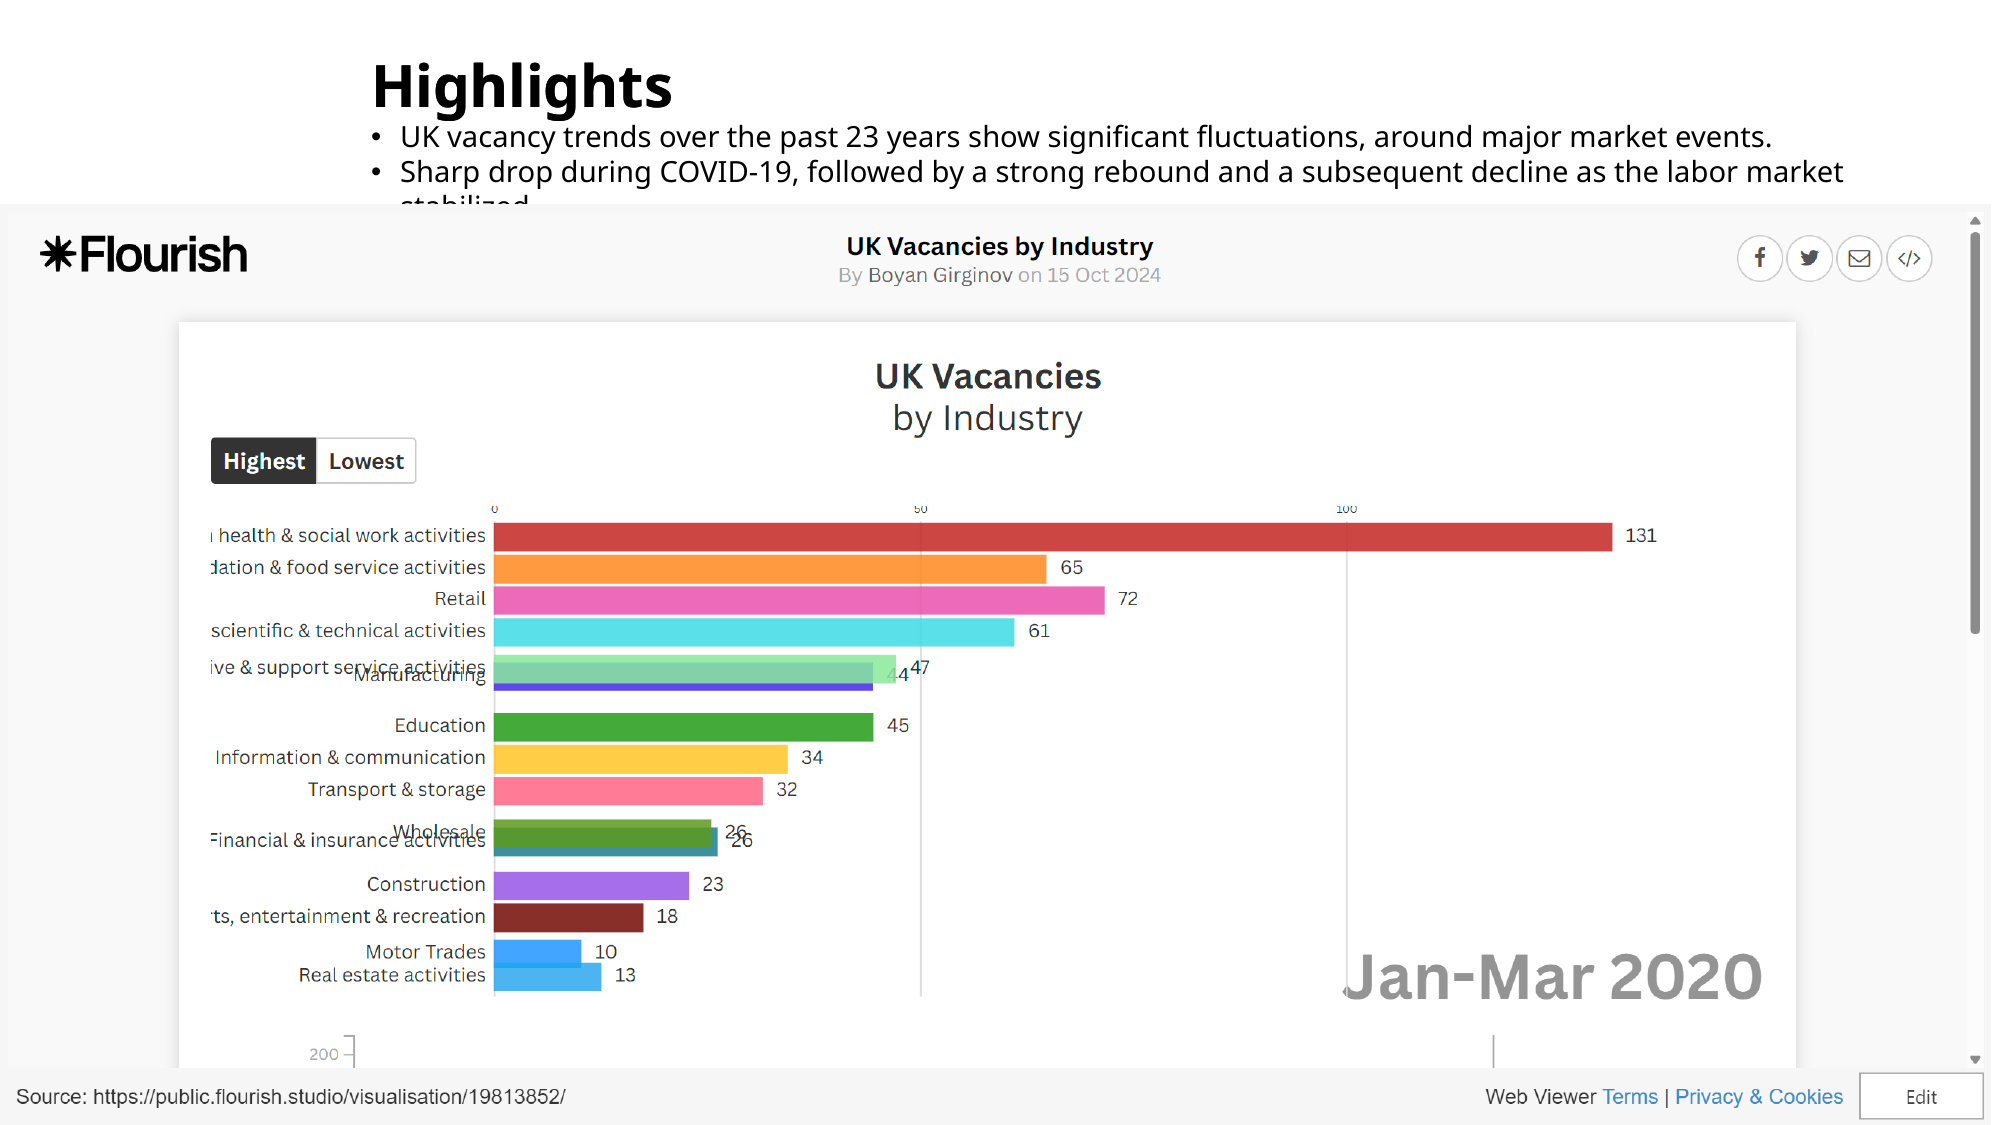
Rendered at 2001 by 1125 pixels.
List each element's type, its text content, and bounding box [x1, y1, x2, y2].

text_box Highlights UK vacancy trends over the past 23 years show significant fluctuations, around major market events. Sharp drop during COVID-19, followed by a strong rebound and a subsequent decline as the labor market stabilized. [356, 41, 1907, 204]
picture [0, 204, 1991, 1125]
